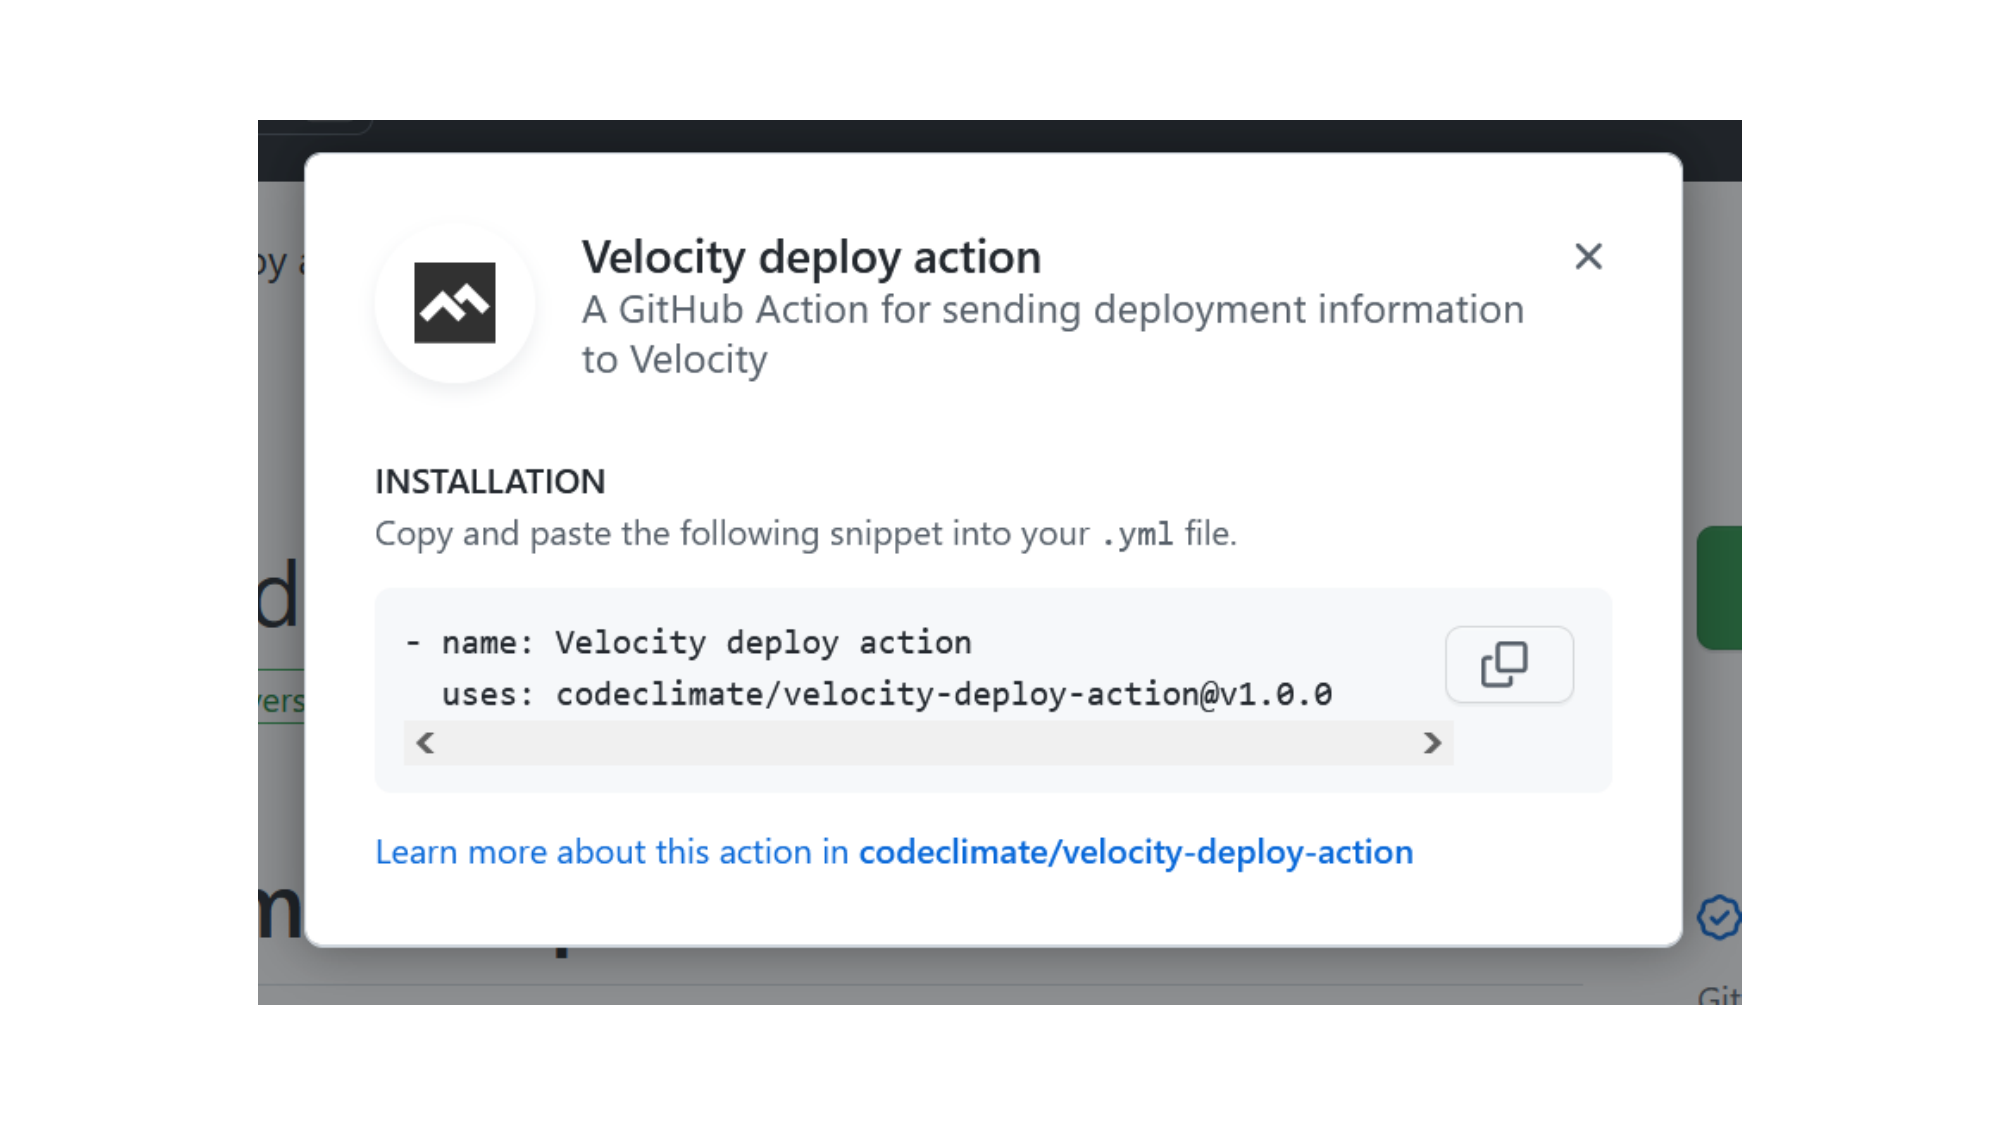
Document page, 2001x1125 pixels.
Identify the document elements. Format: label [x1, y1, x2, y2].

picture [258, 120, 1742, 1005]
